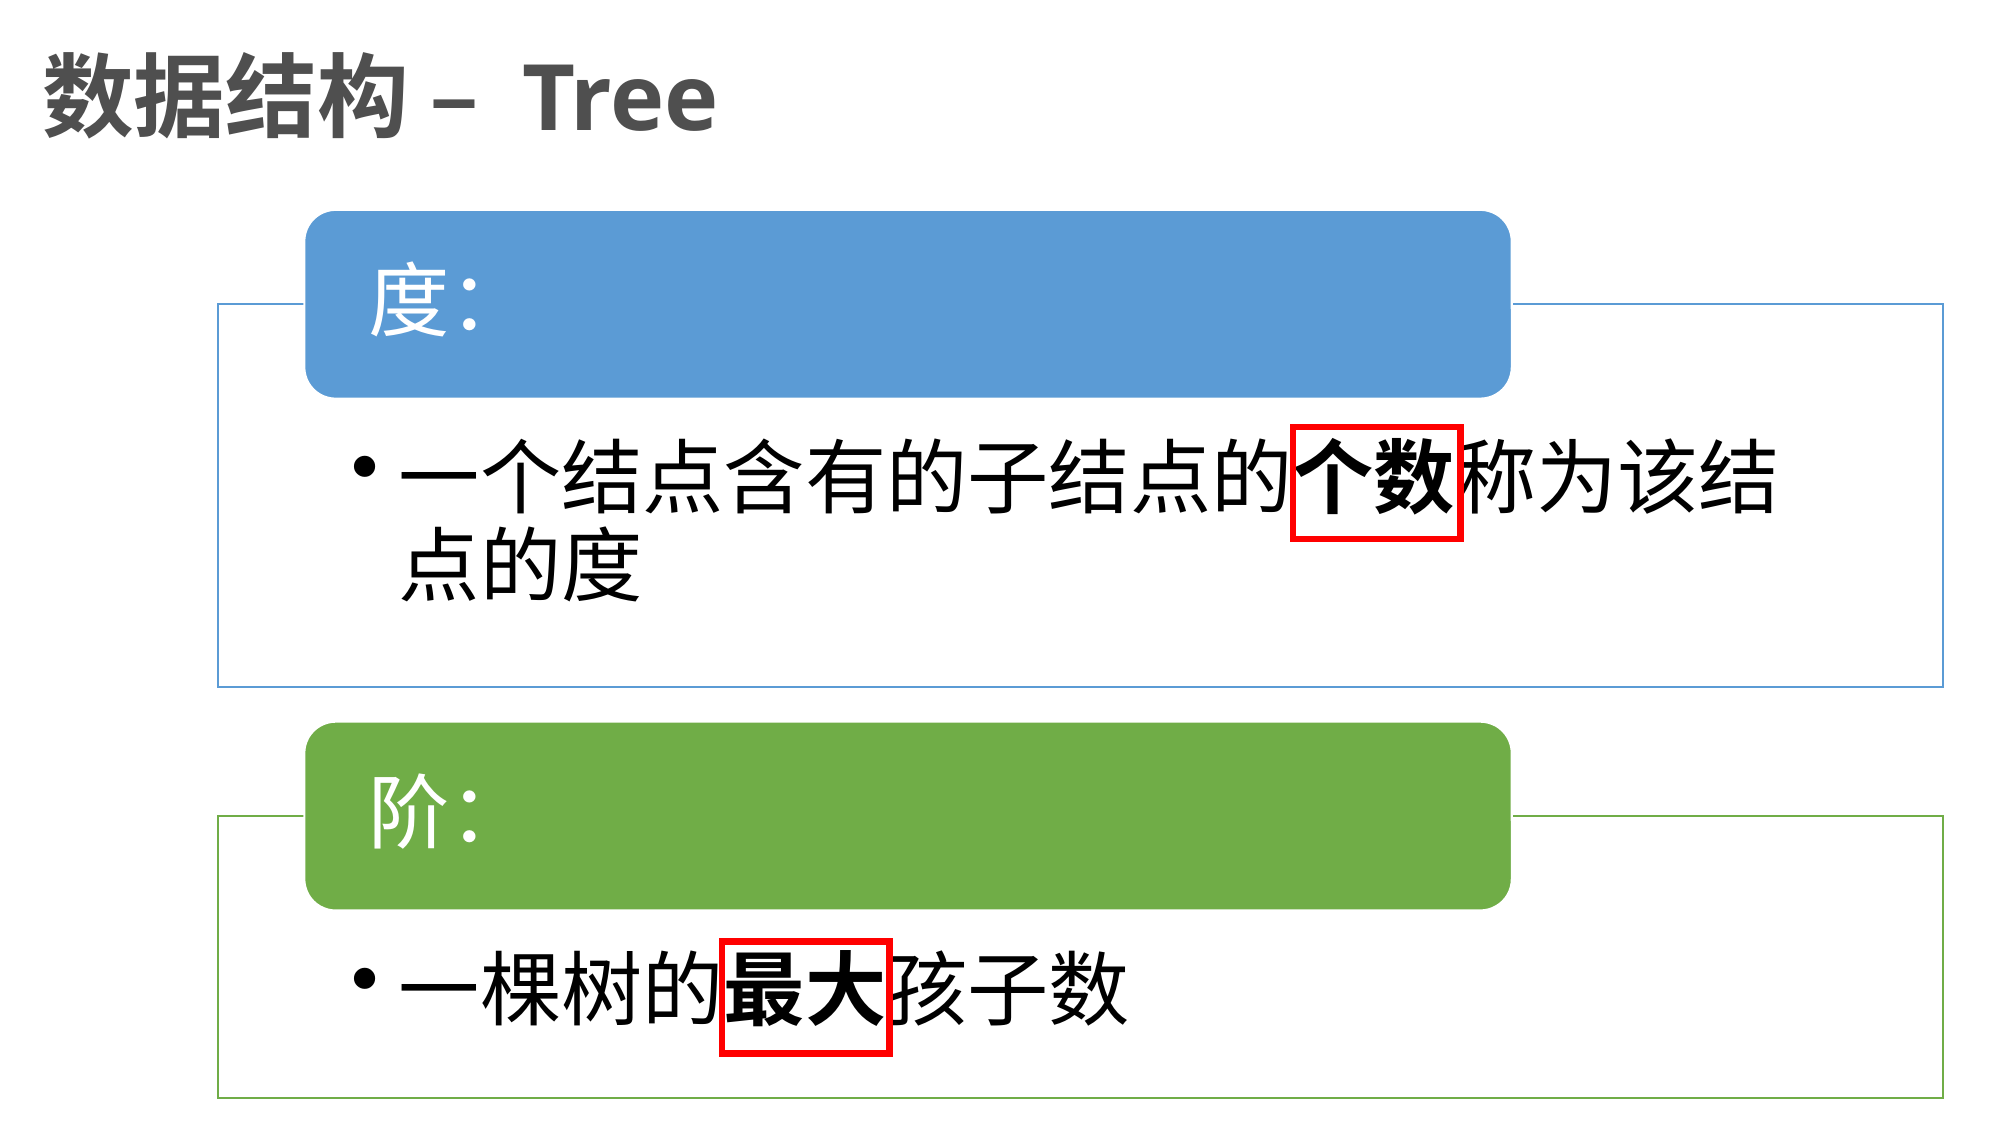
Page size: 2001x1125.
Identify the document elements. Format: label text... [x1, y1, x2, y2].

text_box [217, 209, 1944, 1099]
title 数据结构 – Tree [26, 0, 1752, 210]
